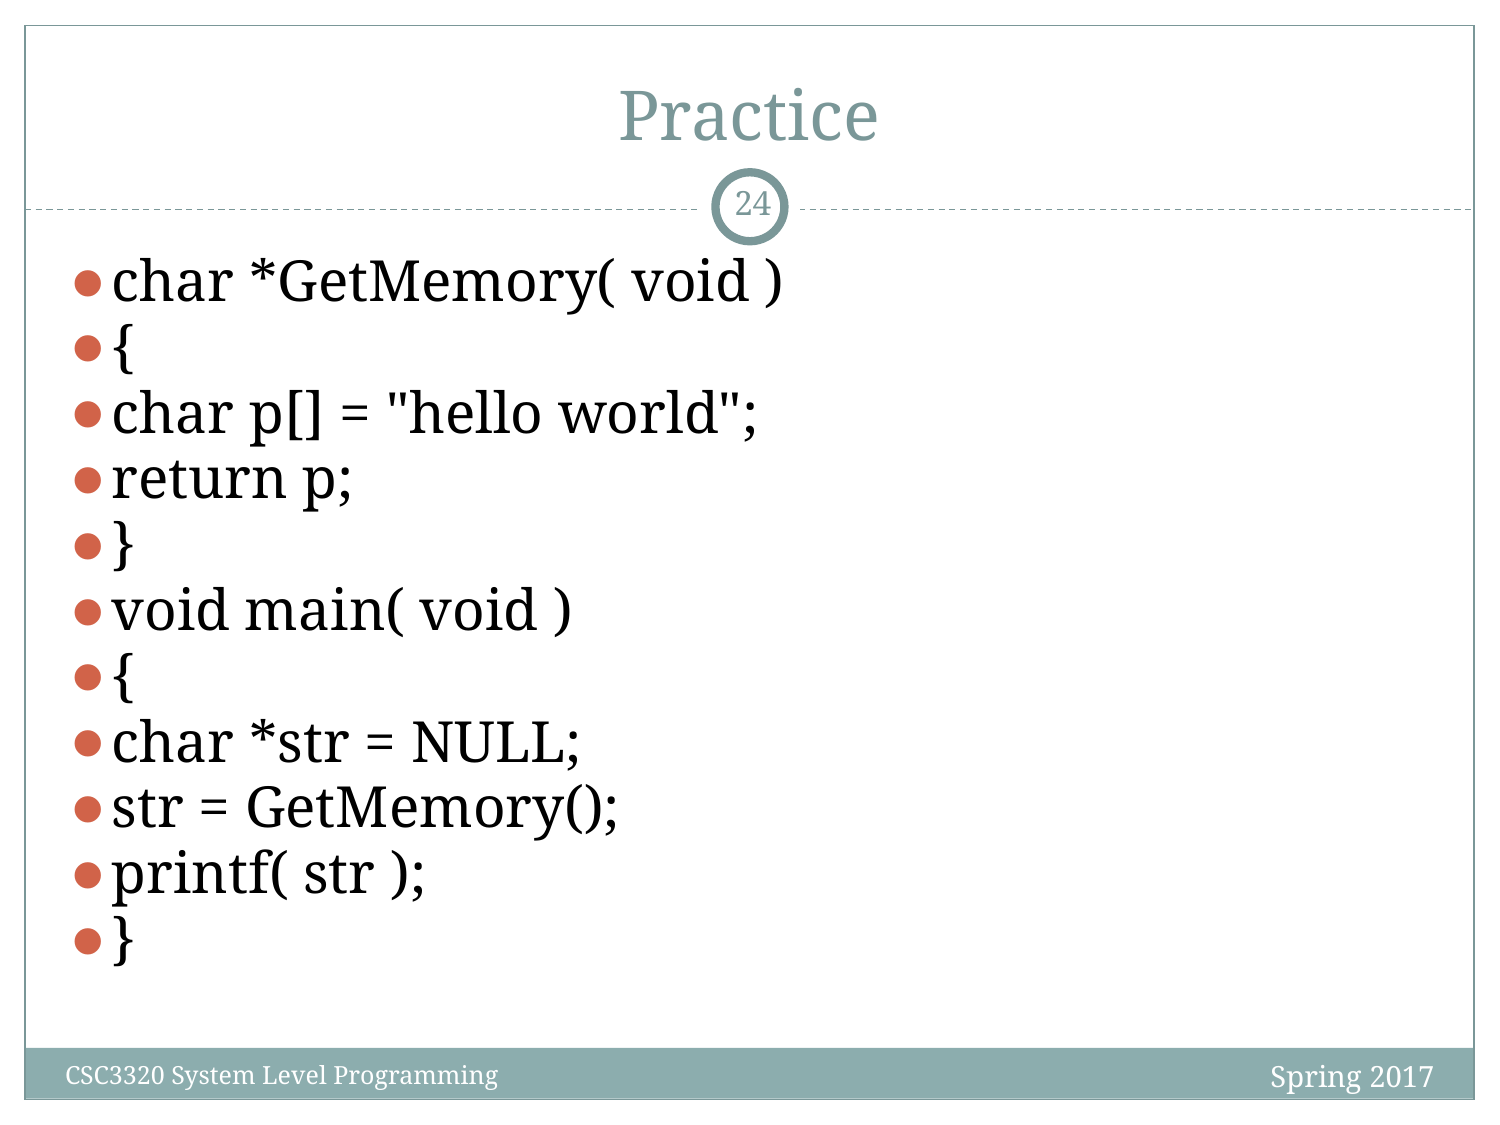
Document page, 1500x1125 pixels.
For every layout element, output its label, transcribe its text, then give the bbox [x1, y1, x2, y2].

title Practice [49, 37, 1450, 162]
list char *GetMemory( void ) { char p[] = "hello world"; return p; } void main( void ) { char *str = NULL; str = GetMemory(); printf( str ); } [49, 250, 1445, 1001]
slide_number Spring 2017 [950, 1050, 1450, 1111]
footer CSC3320 System Level Programming [50, 1051, 638, 1112]
slide_number ‹#› [715, 168, 791, 241]
